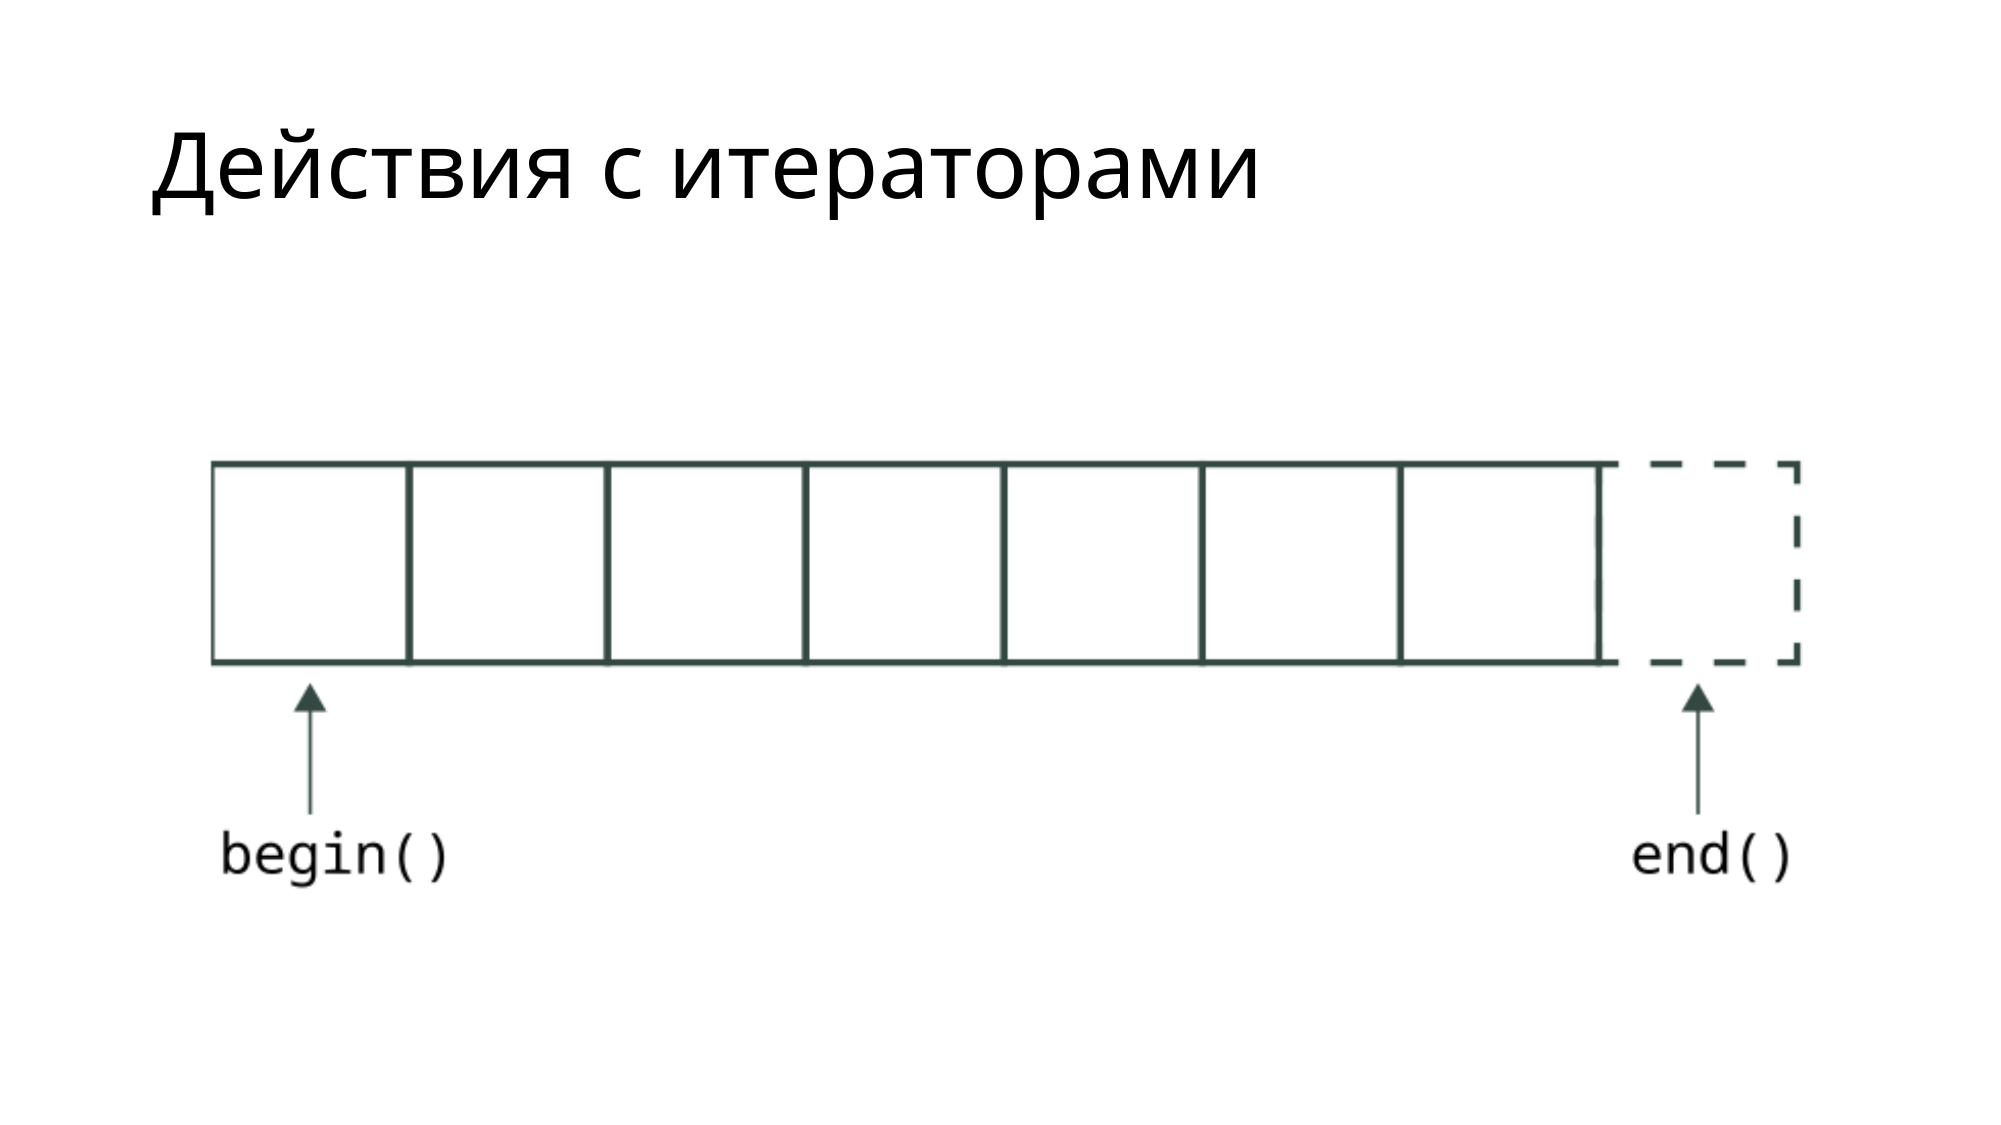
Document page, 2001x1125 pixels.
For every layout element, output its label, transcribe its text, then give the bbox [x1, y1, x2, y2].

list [89, 392, 1911, 948]
title Действия с итераторами [137, 59, 1863, 278]
